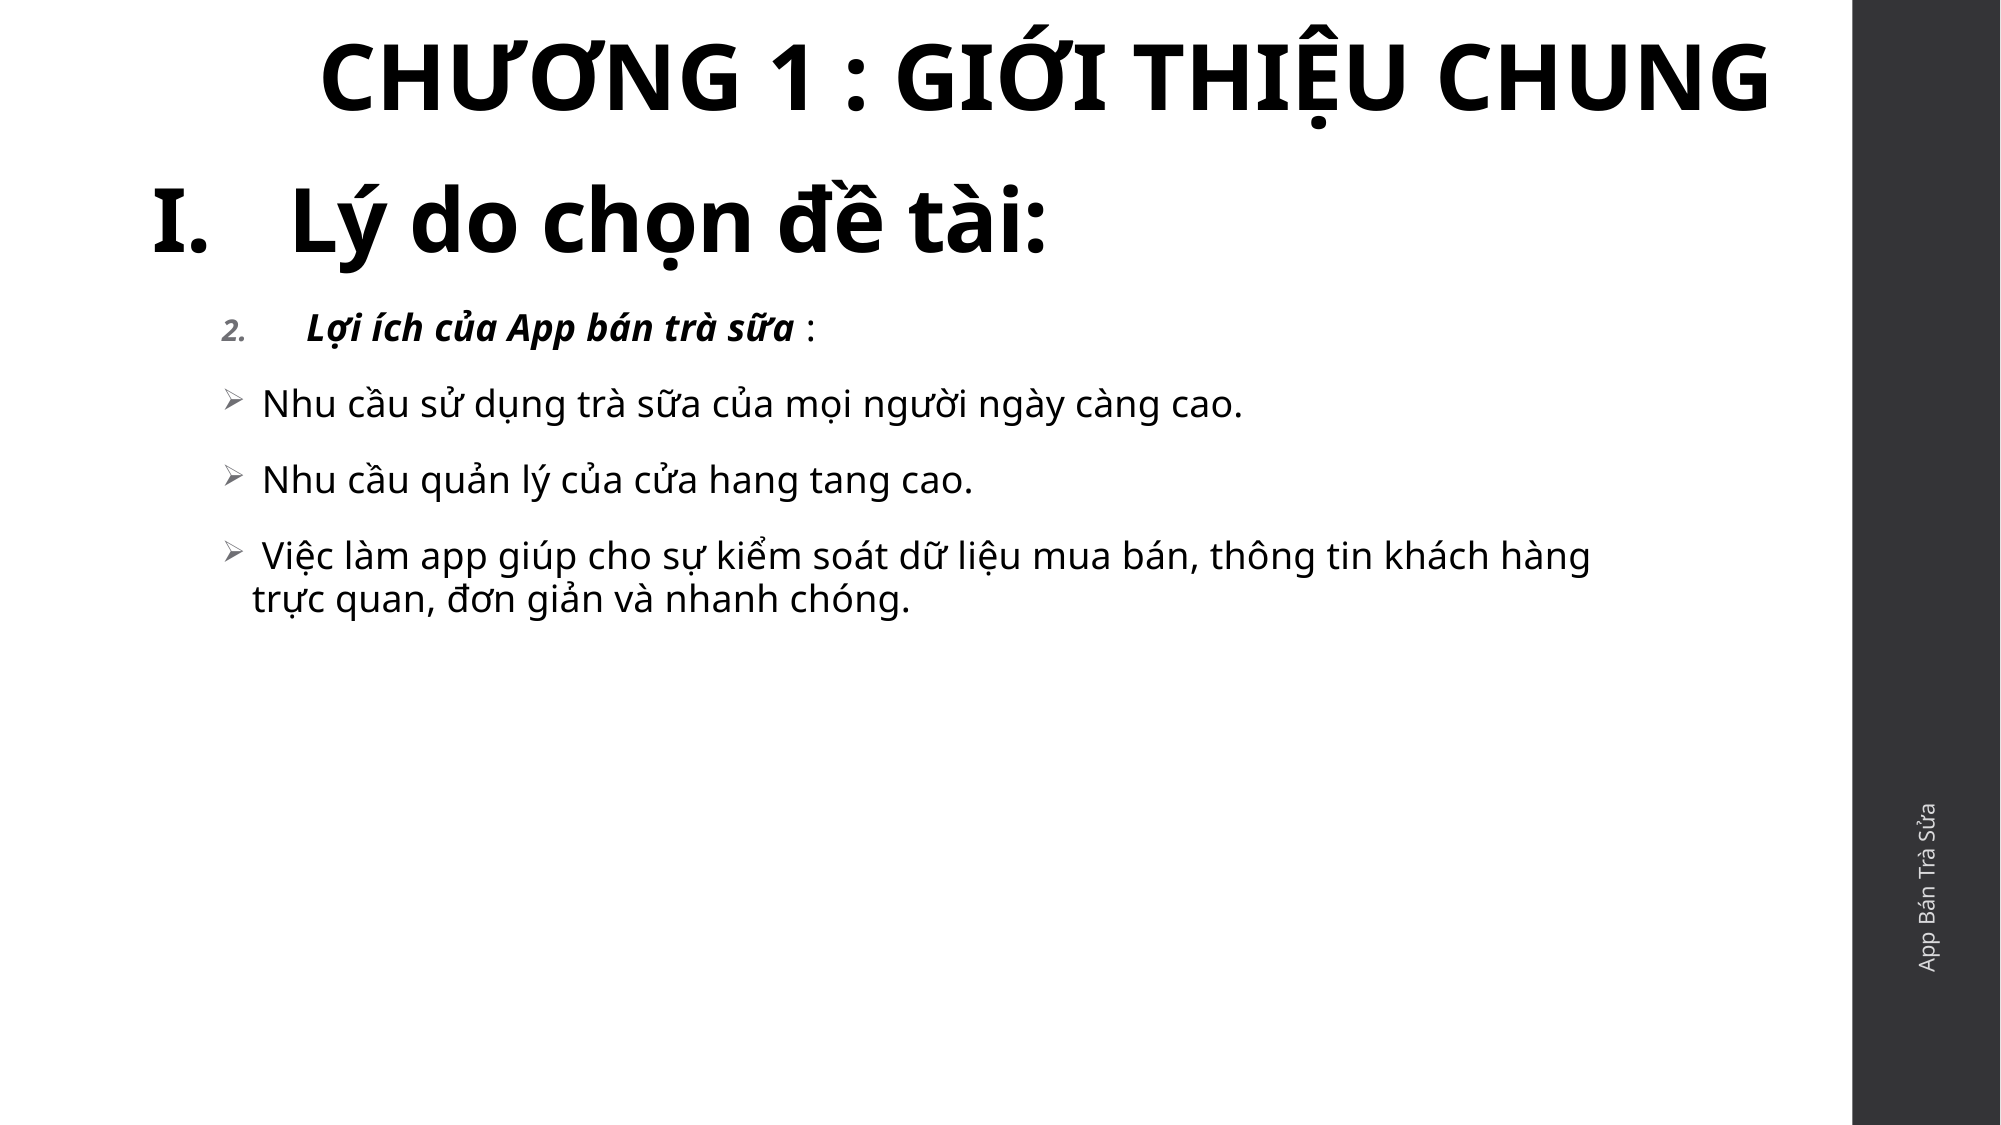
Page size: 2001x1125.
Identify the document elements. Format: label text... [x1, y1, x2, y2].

text_box CHƯƠNG 1 : GIỚI THIỆU CHUNG [196, 18, 1898, 254]
footer App Bán Trà Sửa [1897, 400, 1958, 988]
list Lợi ích của App bán trà sữa : Nhu cầu sử dụng trà sữa của mọi người ngày càng cao. Nhu cầu quản lý của cửa hang tang cao. Việc làm app giúp cho sự kiểm soát dữ liệu mua bán, thông tin khách hàng trực quan, đơn giản và nhanh chóng. [206, 299, 1617, 1014]
title Lý do chọn đề tài: [137, 167, 1480, 386]
